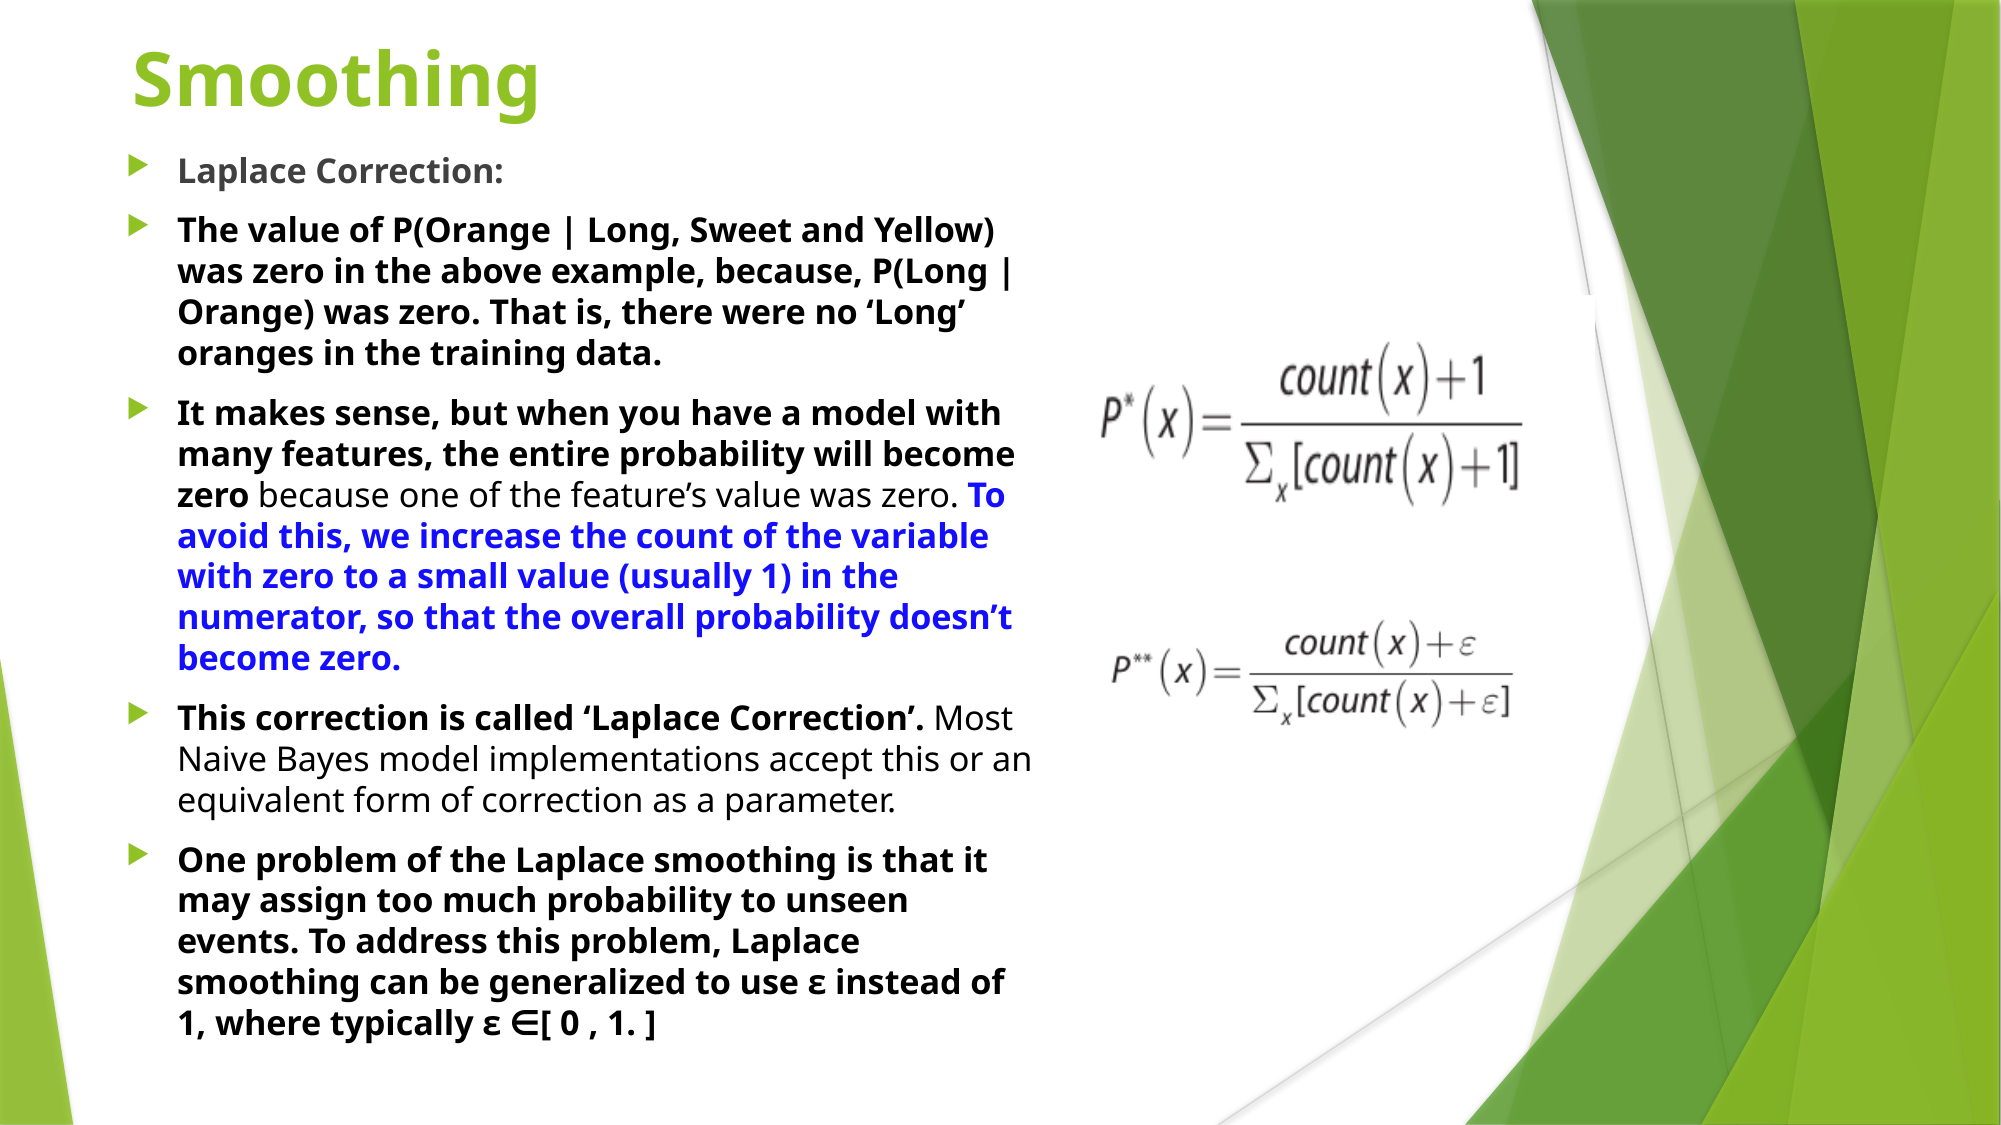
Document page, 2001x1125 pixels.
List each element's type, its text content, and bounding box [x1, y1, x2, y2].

picture [1074, 295, 1595, 556]
text_box Smoothing [118, 23, 1528, 130]
picture [1101, 614, 1546, 745]
text_box Laplace Correction: The value of P(Orange | Long, Sweet and Yellow) was zero in the above example, because, P(Long | Orange) was zero. That is, there were no ‘Long’ oranges in the training data. It makes sense, but when you have a model with many features, the entire probability will become zero because one of the feature’s value was zero. To avoid this, we increase the count of the variable with zero to a small value (usually 1) in the numerator, so that the overall probability doesn’t become zero. This correction is called ‘Laplace Correction’. Most Naive Bayes model implementations accept this or an equivalent form of correction as a parameter. One problem of the Laplace smoothing is that it may assign too much probability to unseen events. To address this problem, Laplace smoothing can be generalized to use ε instead of 1, where typically ε ∈[ 0 , 1. ] [111, 141, 1051, 1051]
